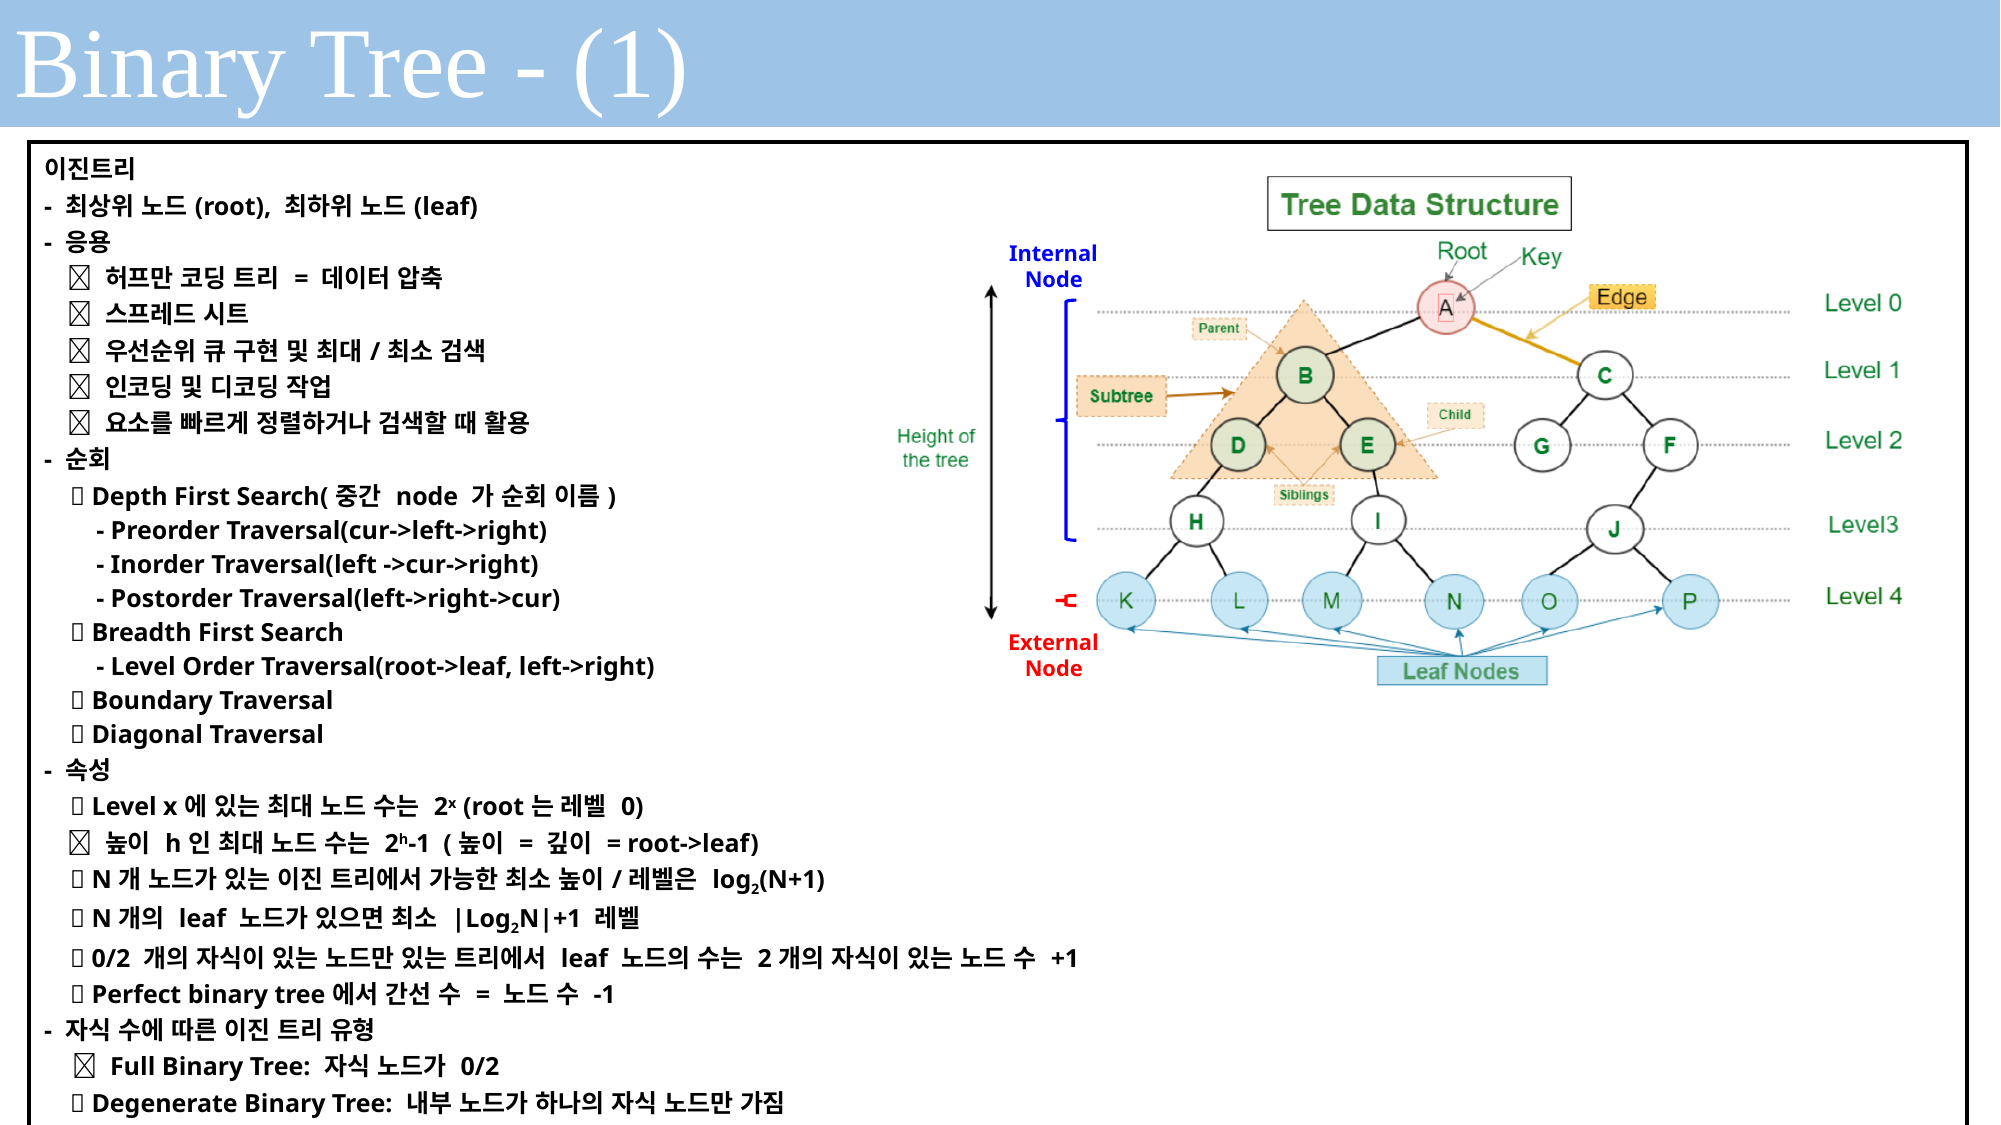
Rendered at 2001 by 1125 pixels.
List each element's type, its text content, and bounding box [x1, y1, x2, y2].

text_box [0, 0, 2000, 128]
table_header 이진트리 - 최상위 노드(root), 최하위 노드(leaf) - 응용  허프만 코딩 트리 = 데이터 압축  스프레드 시트  우선순위 큐 구현 및 최대/최소 검색  인코딩 및 디코딩 작업  요소를 빠르게 정렬하거나 검색할 때 활용 - 순회  Depth First Search(중간 node 가 순회 이름) - Preorder Traversal(cur->left->right) - Inorder Traversal(left ->cur->right) - Postorder Traversal(left->right->cur)  Breadth First Search - Level Order Traversal(root->leaf, left->right)  Boundary Traversal  Diagonal Traversal - 속성  Level x에 있는 최대 노드 수는 2x (root는 레벨 0)  높이 h인 최대 노드 수는 2h-1 (높이 = 깊이 = root->leaf)  N개 노드가 있는 이진 트리에서 가능한 최소 높이/레벨은 log2(N+1)  N개의 leaf 노드가 있으면 최소 |Log2N|+1 레벨  0/2 개의 자식이 있는 노드만 있는 트리에서 leaf 노드의 수는 2개의 자식이 있는 노드 수 +1  Perfect binary tree에서 간선 수 = 노드 수 -1 - 자식 수에 따른 이진 트리 유형  Full Binary Tree: 자식 노드가 0/2  Degenerate Binary Tree: 내부 노드가 하나의 자식 노드만 가짐  Skewed Binary Tree: 왼쪽/오른쪽으로 치우친 트리 - level 완료에 따른 이진 트리 유형  Complete Binary Tree: 마지막 level을 제외하고 다 채워 짐  Perfect Binary Tree: 모든 내부 노드에 2개의 자식이 있고, 모든 리프 노드가 동일한 레벨에 있는 트리(leaf node = internal node +1)(height = 2h+1 -1, h=0~)  Balanced Binary Tree: 트리의 높이가 O(Log N) [31, 144, 1965, 1125]
picture [878, 165, 1927, 693]
text_box Binary Tree - (1) [0, 0, 1867, 126]
